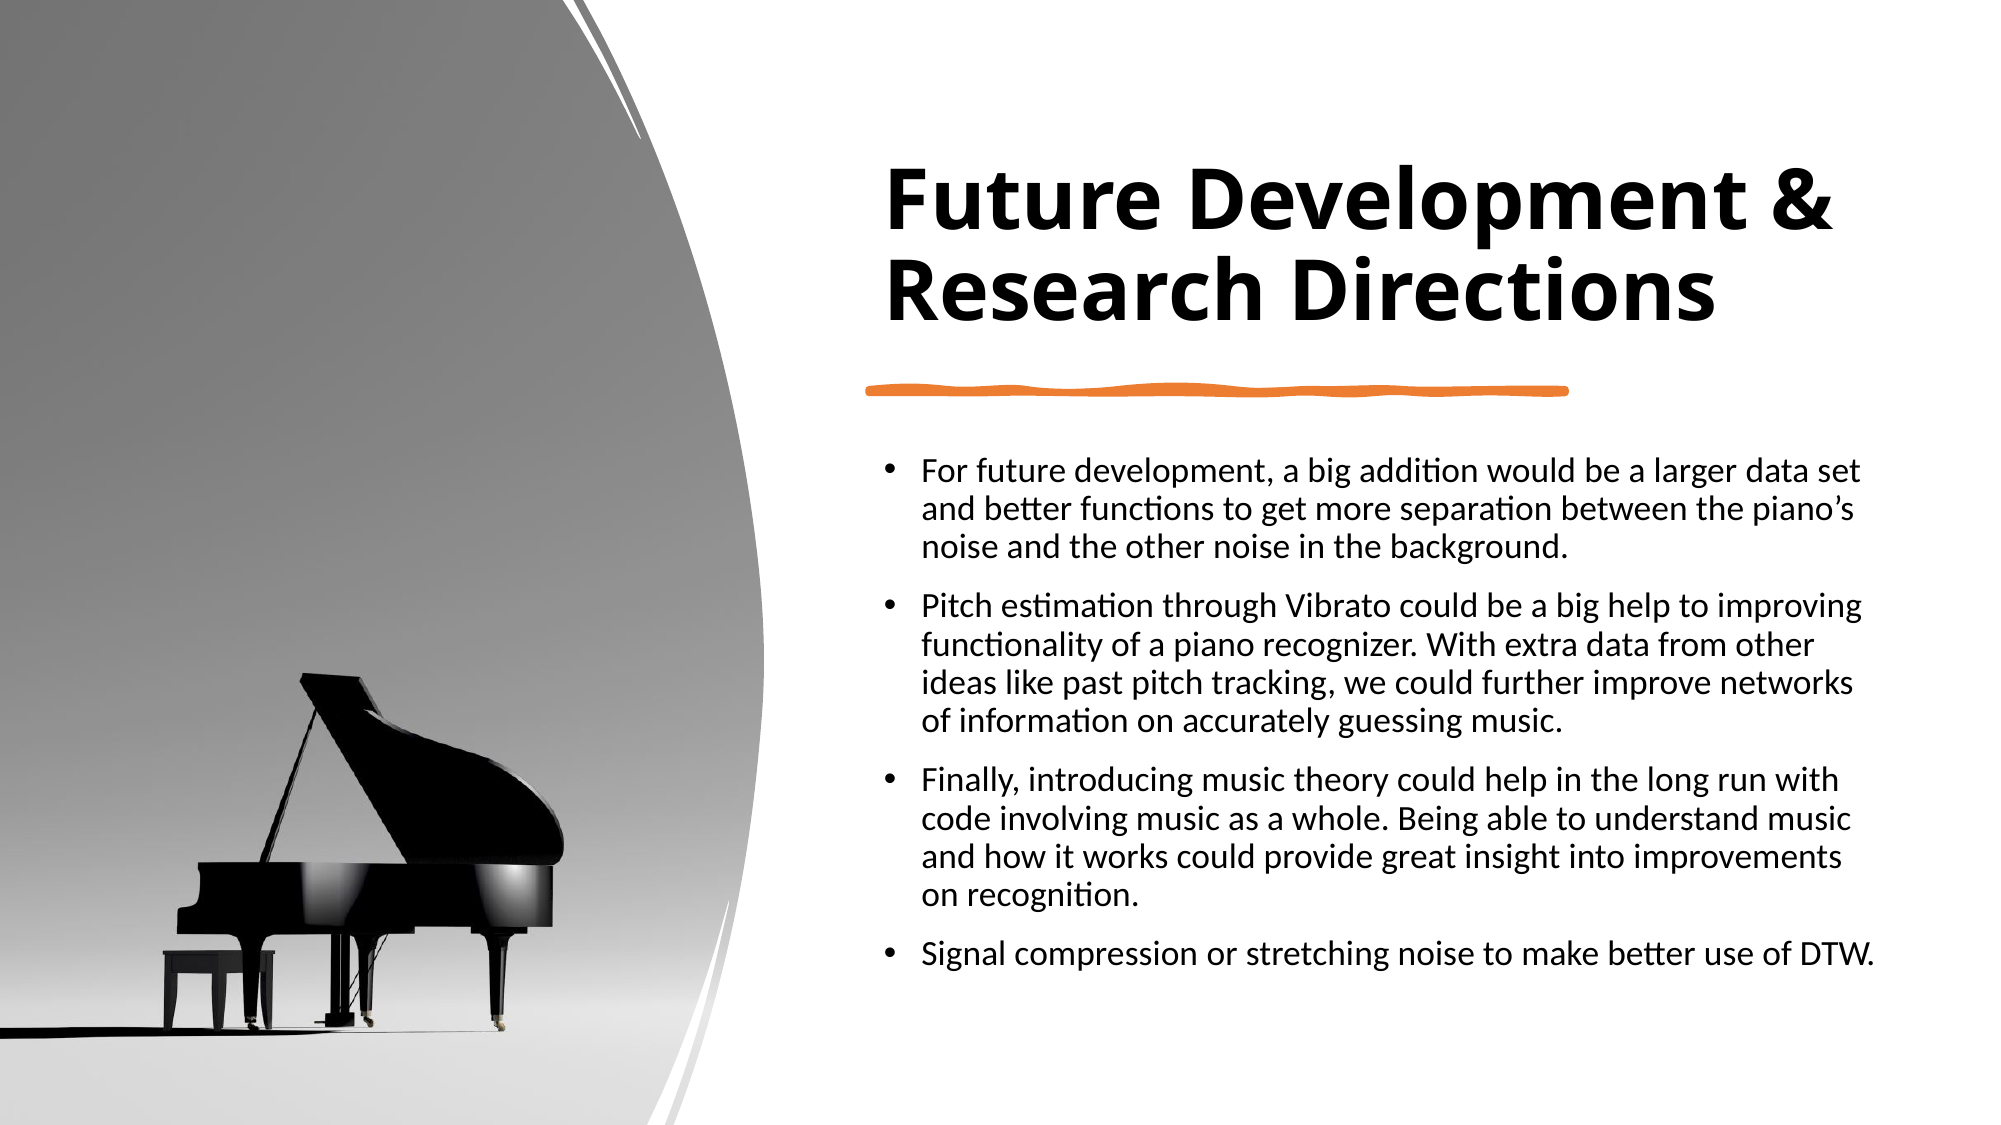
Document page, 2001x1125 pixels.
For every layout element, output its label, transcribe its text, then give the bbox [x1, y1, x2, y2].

text_box [764, 0, 2000, 1125]
list For future development, a big addition would be a larger data set and better functions to get more separation between the piano’s noise and the other noise in the background. Pitch estimation through Vibrato could be a big help to improving functionality of a piano recognizer. With extra data from other ideas like past pitch tracking, we could further improve networks of information on accurately guessing music. Finally, introducing music theory could help in the long run with code involving music as a whole. Being able to understand music and how it works could provide great insight into improvements on recognition. Signal compression or stretching noise to make better use of DTW. [869, 443, 1895, 1016]
picture [0, 0, 764, 1125]
title Future Development & Research Directions [869, 53, 1895, 347]
text_box [867, 385, 1567, 396]
